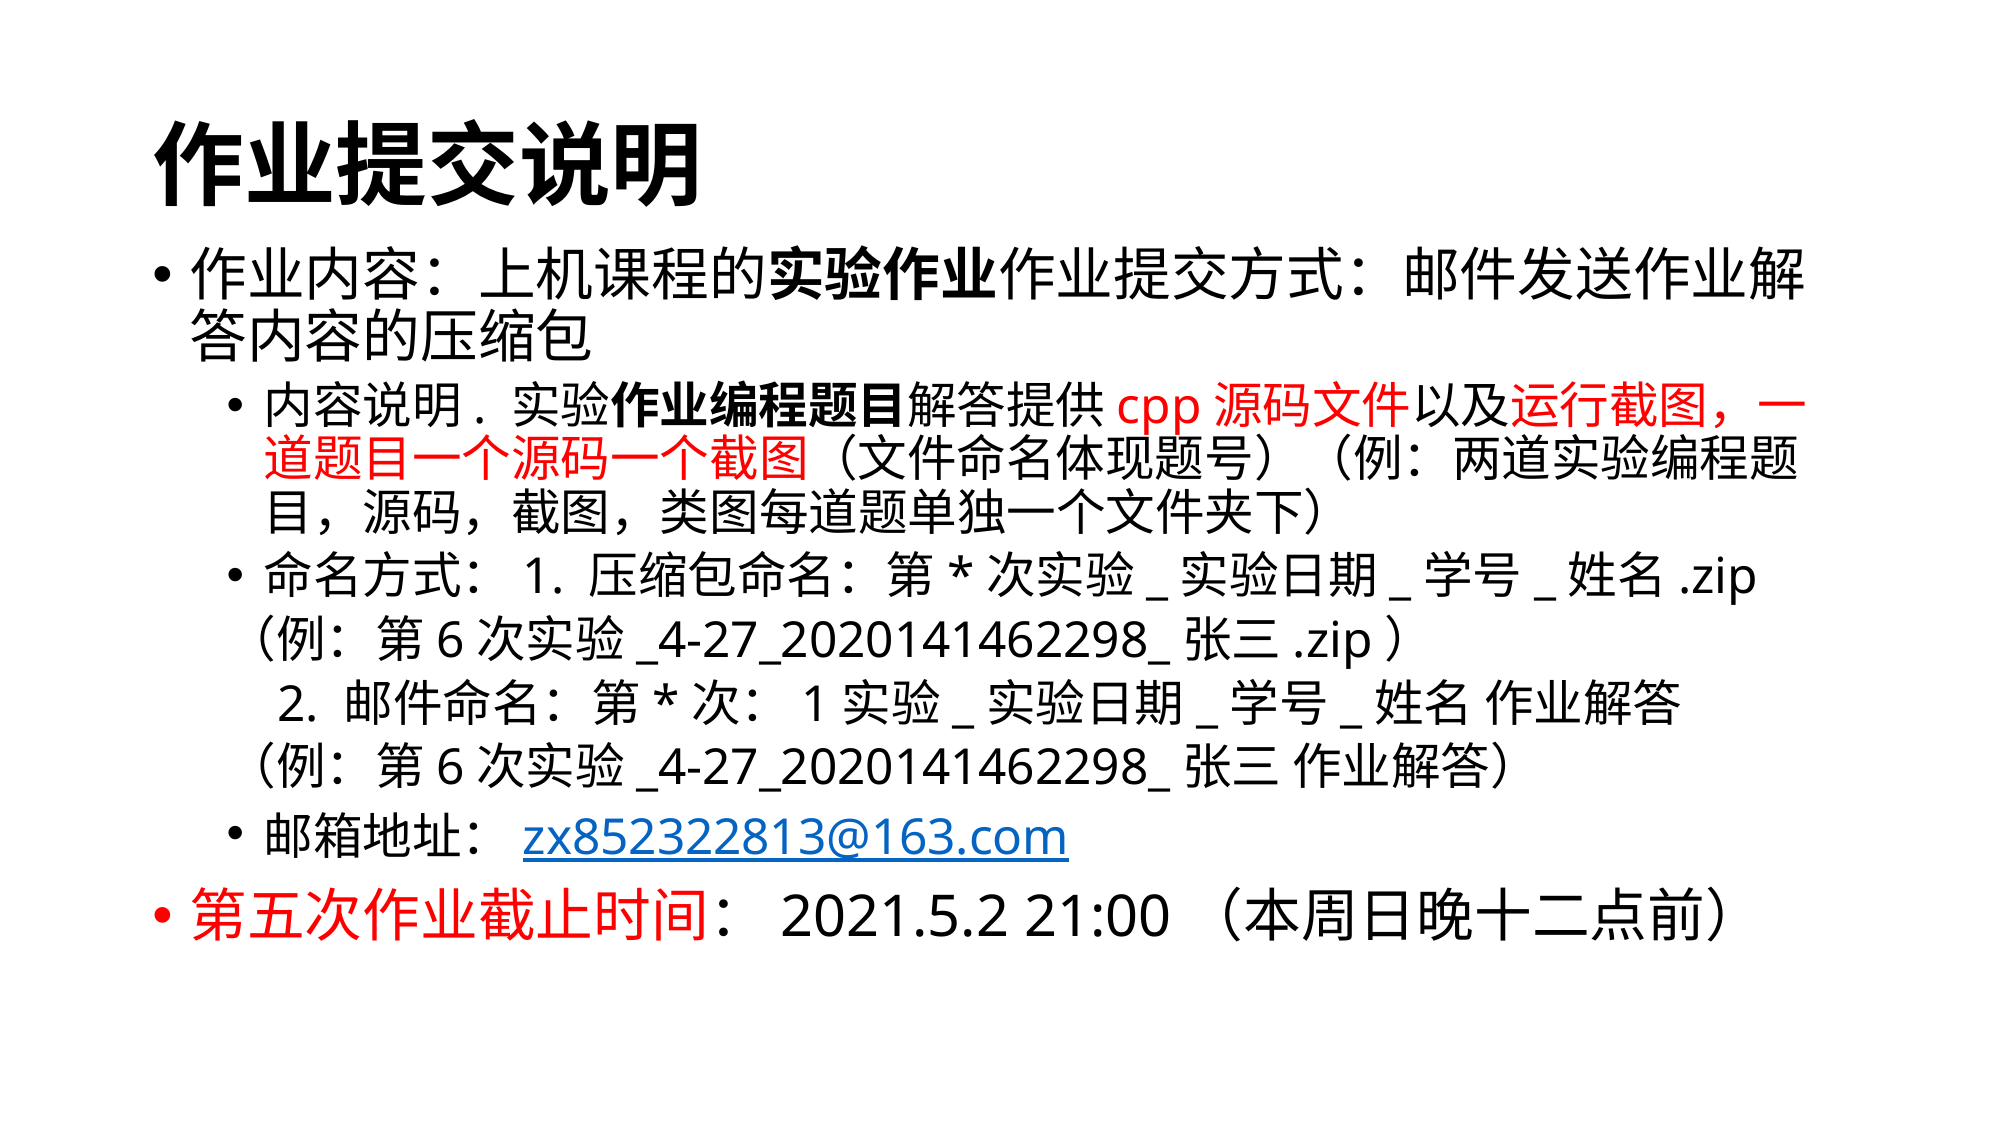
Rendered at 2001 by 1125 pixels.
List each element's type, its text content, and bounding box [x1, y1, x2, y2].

list 作业内容：上机课程的实验作业作业提交方式：邮件发送作业解答内容的压缩包 内容说明. 实验作业编程题目解答提供cpp源码文件以及运行截图，一道题目一个源码一个截图（文件命名体现题号）（例：两道实验编程题目，源码，截图，类图每道题单独一个文件夹下） 命名方式：1. 压缩包命名：第*次实验_实验日期_学号_姓名.zip （例：第6次实验_4-27_2020141462298_张三.zip） 2. 邮件命名：第*次：1实验_实验日期_学号_姓名 作业解答 （例：第6次实验_4-27_2020141462298_张三 作业解答） 邮箱地址：zx852322813@163.com 第五次作业截止时间：2021.5.2 21:00（本周日晚十二点前） [137, 238, 1863, 1014]
title 作业提交说明 [137, 59, 1863, 238]
